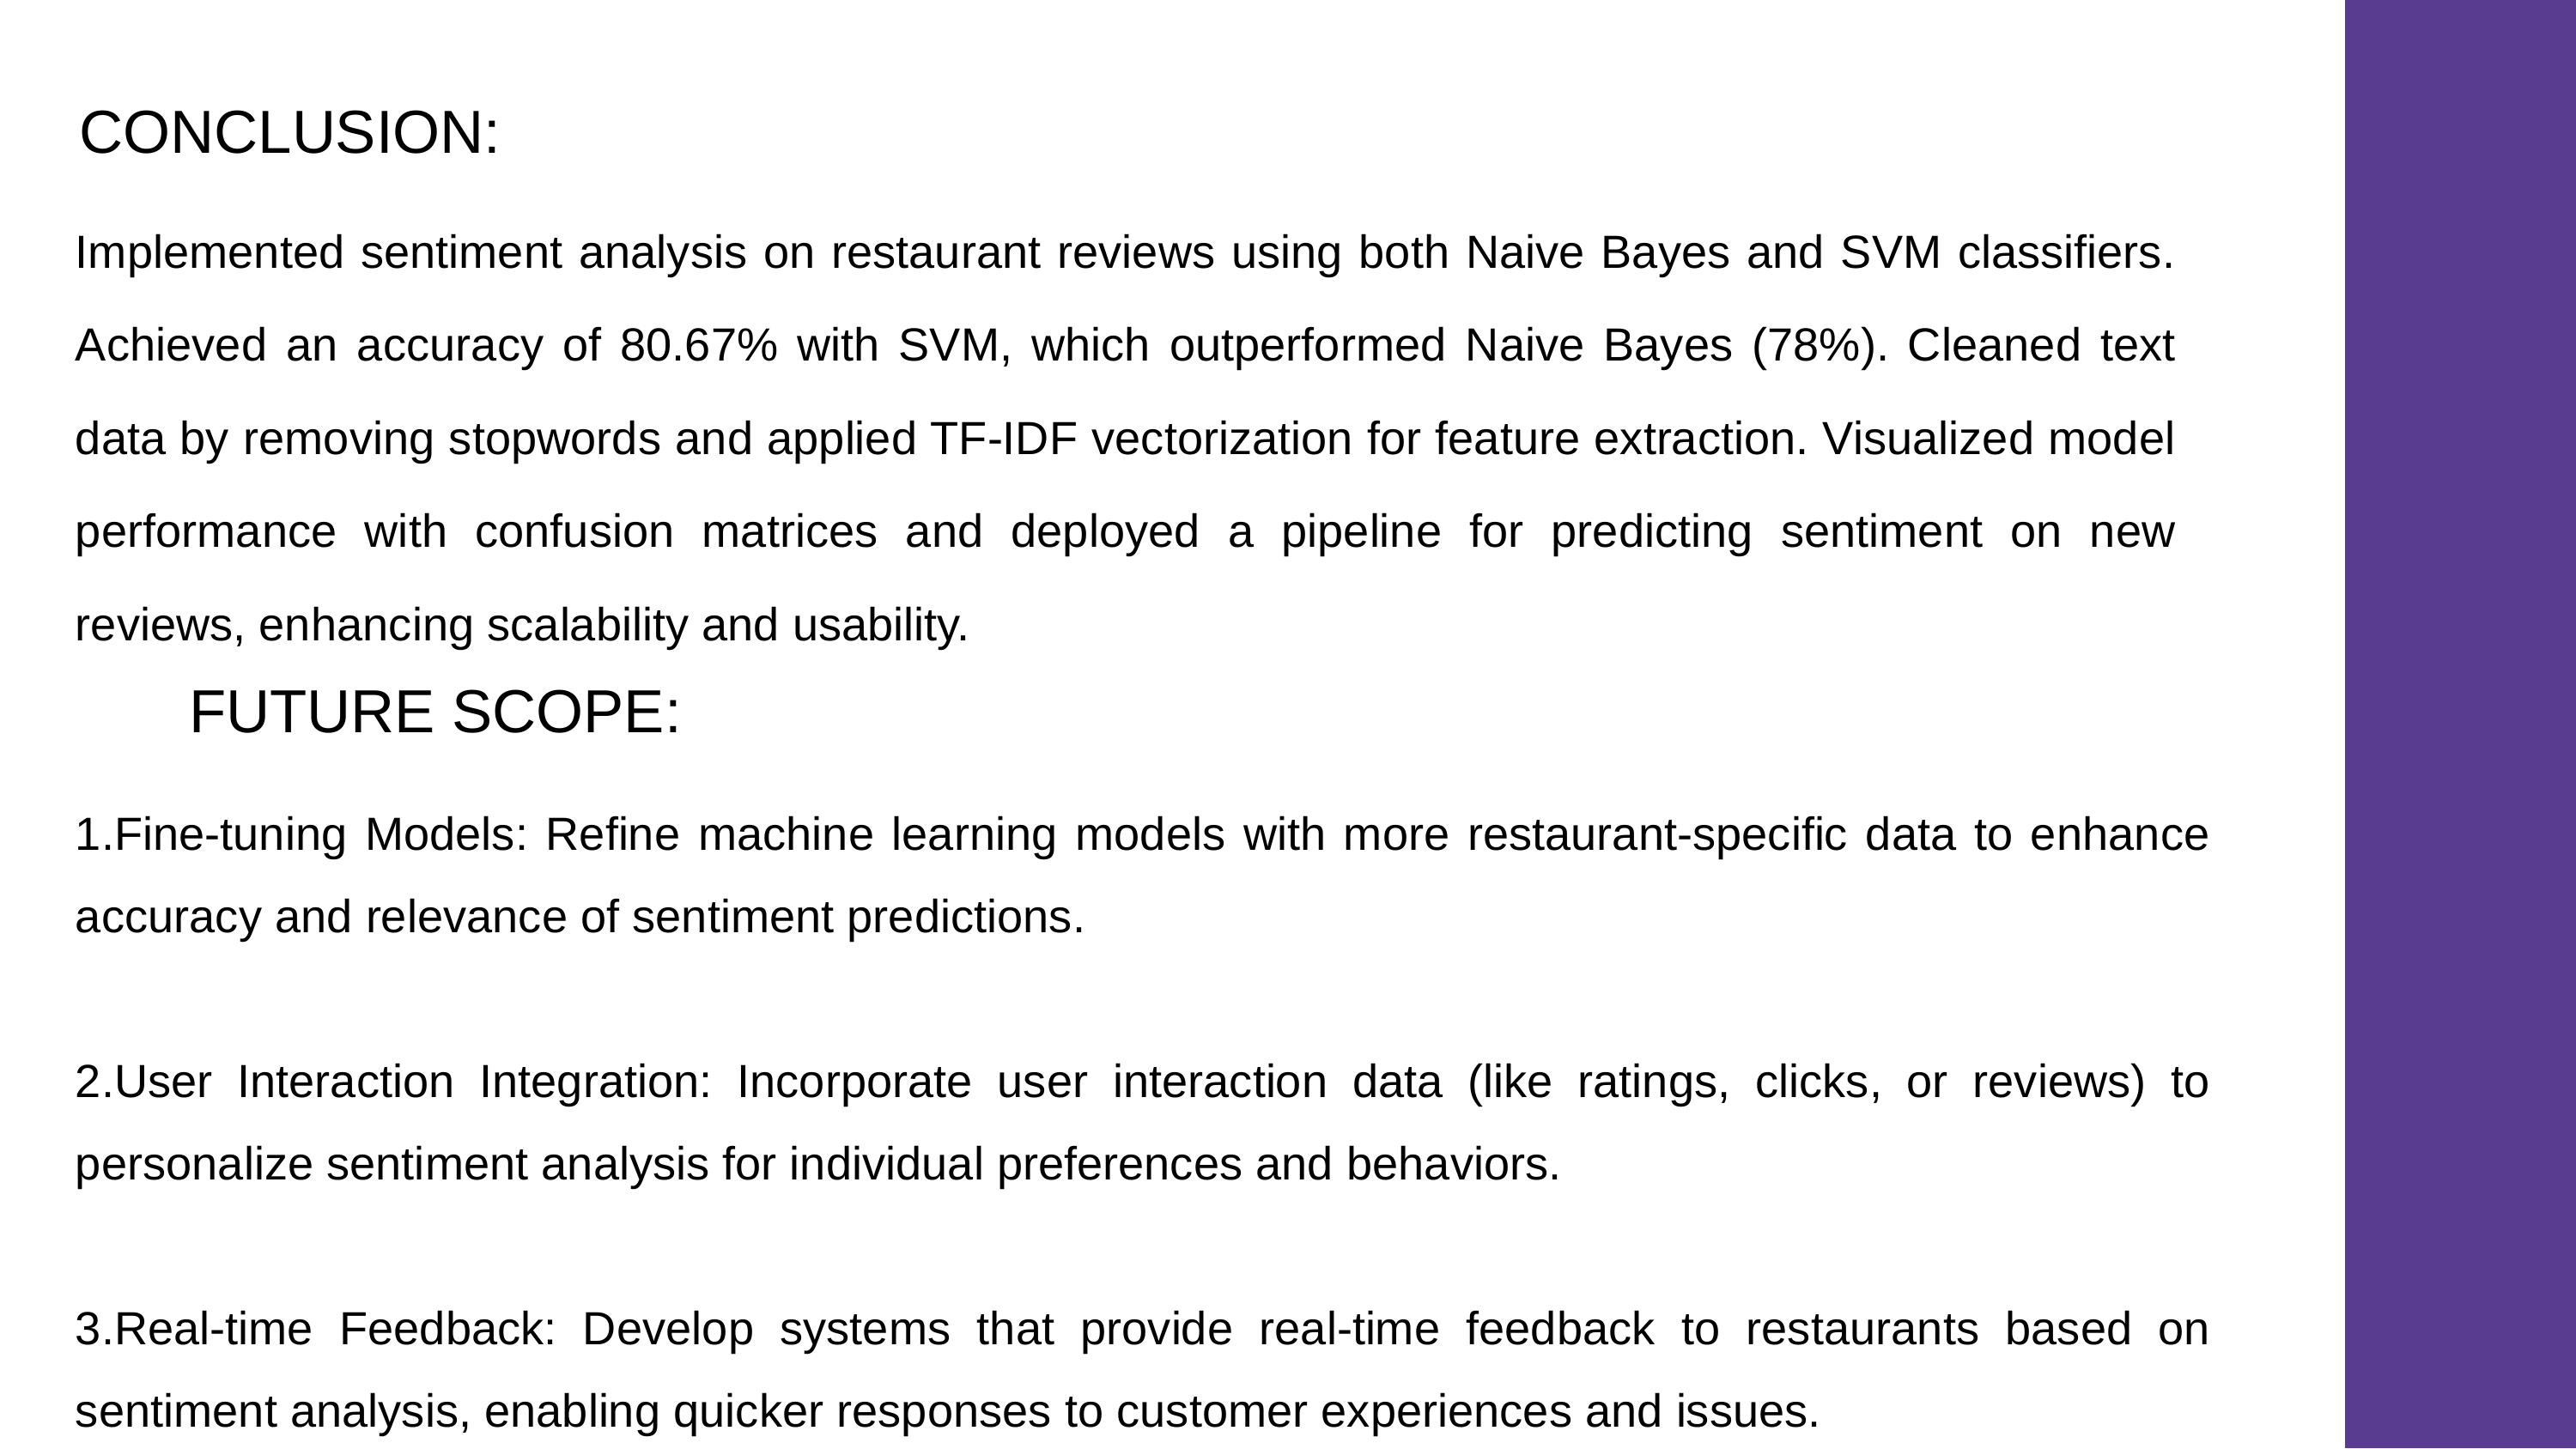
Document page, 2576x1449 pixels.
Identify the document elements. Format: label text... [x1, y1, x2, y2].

text_box Implemented sentiment analysis on restaurant reviews using both Naive Bayes and SVM classifiers. Achieved an accuracy of 80.67% with SVM, which outperformed Naive Bayes (78%). Cleaned text data by removing stopwords and applied TF-IDF vectorization for feature extraction. Visualized model performance with confusion matrices and deployed a pipeline for predicting sentiment on new reviews, enhancing scalability and usability. [75, 184, 2178, 651]
text_box 1.Fine-tuning Models: Refine machine learning models with more restaurant-specific data to enhance accuracy and relevance of sentiment predictions. 2.User Interaction Integration: Incorporate user interaction data (like ratings, clicks, or reviews) to personalize sentiment analysis for individual preferences and behaviors. 3.Real-time Feedback: Develop systems that provide real-time feedback to restaurants based on sentiment analysis, enabling quicker responses to customer experiences and issues. [75, 776, 2213, 1449]
text_box FUTURE SCOPE: [0, 642, 872, 745]
text_box CONCLUSION: [75, 63, 506, 166]
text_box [2344, 0, 2576, 1449]
